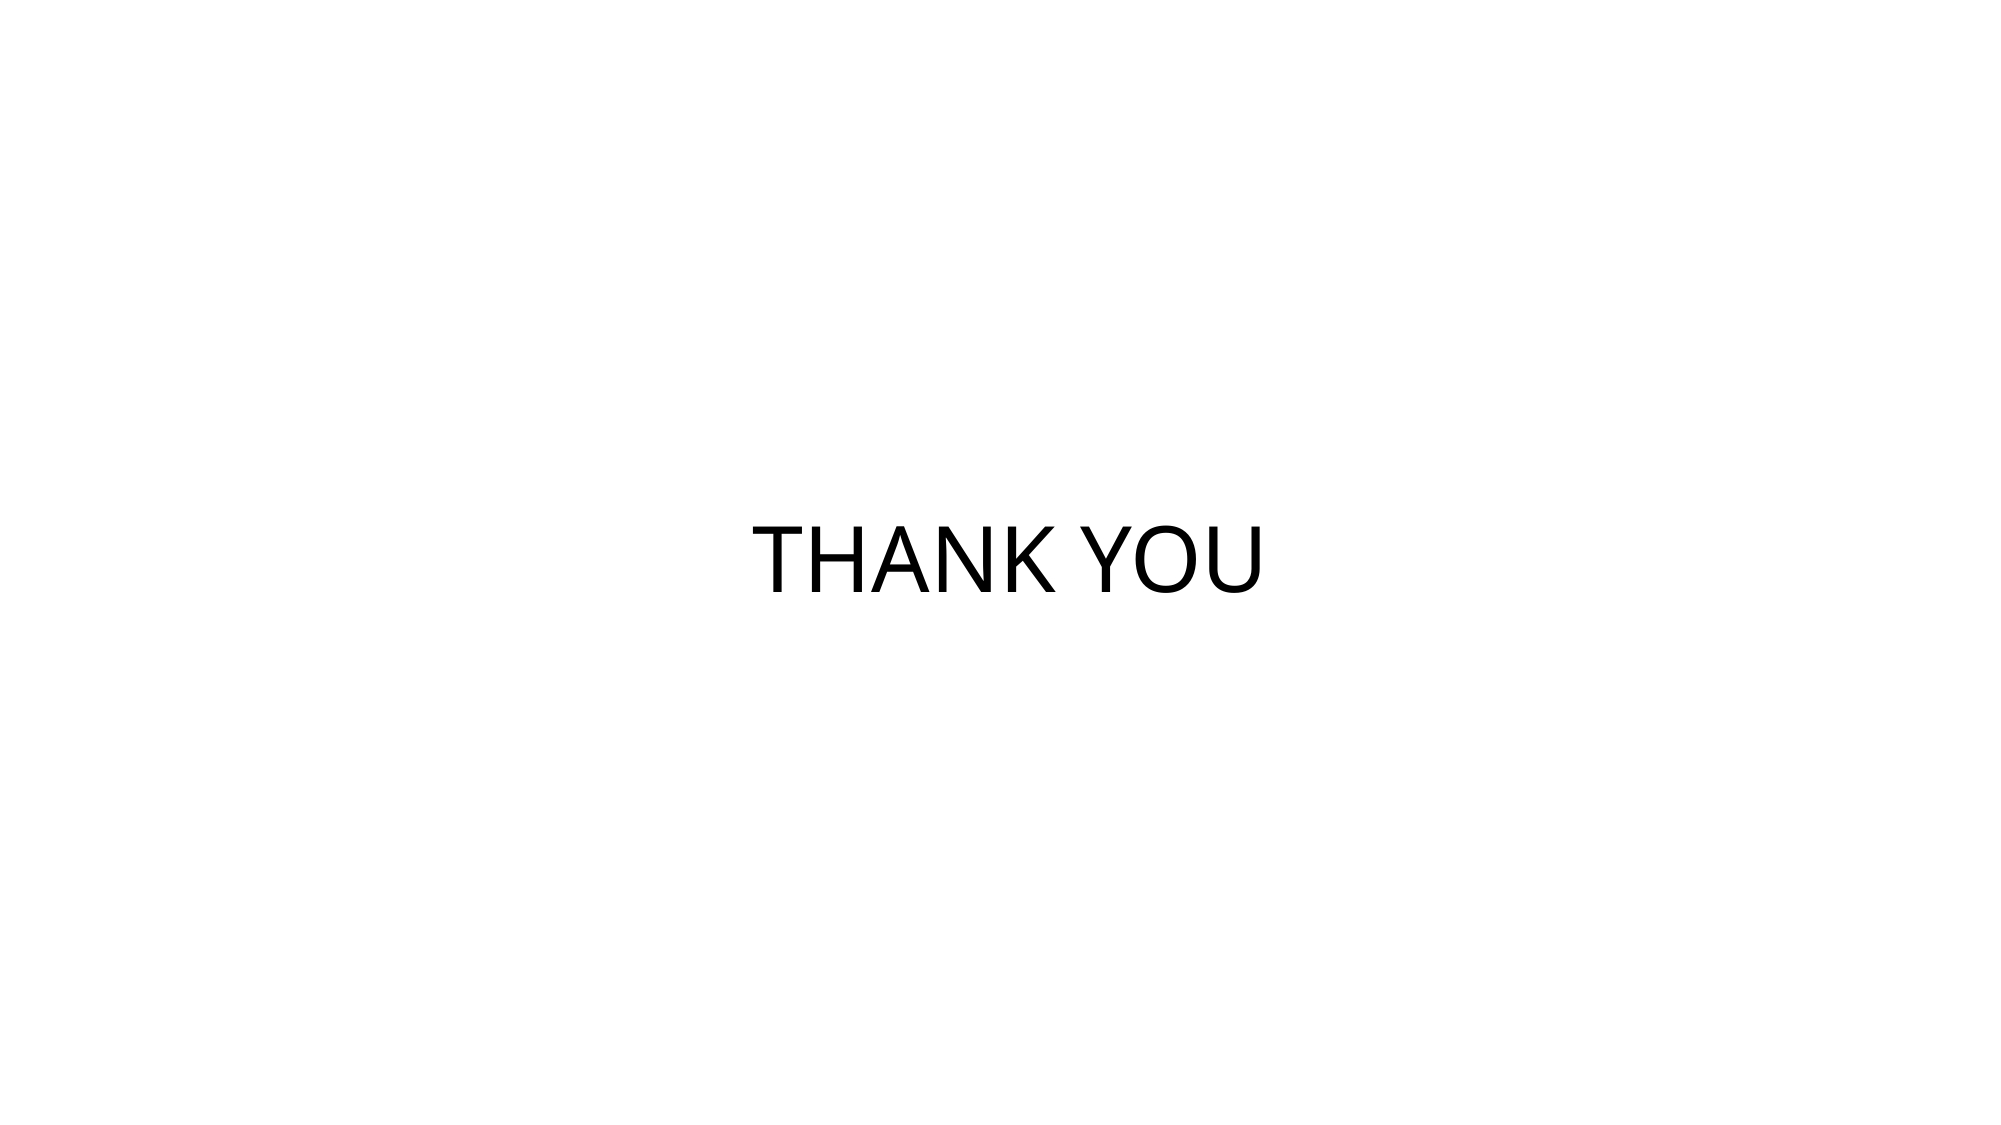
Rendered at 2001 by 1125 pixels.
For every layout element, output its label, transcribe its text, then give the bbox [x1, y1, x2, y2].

title THANK YOU [137, 59, 1863, 769]
